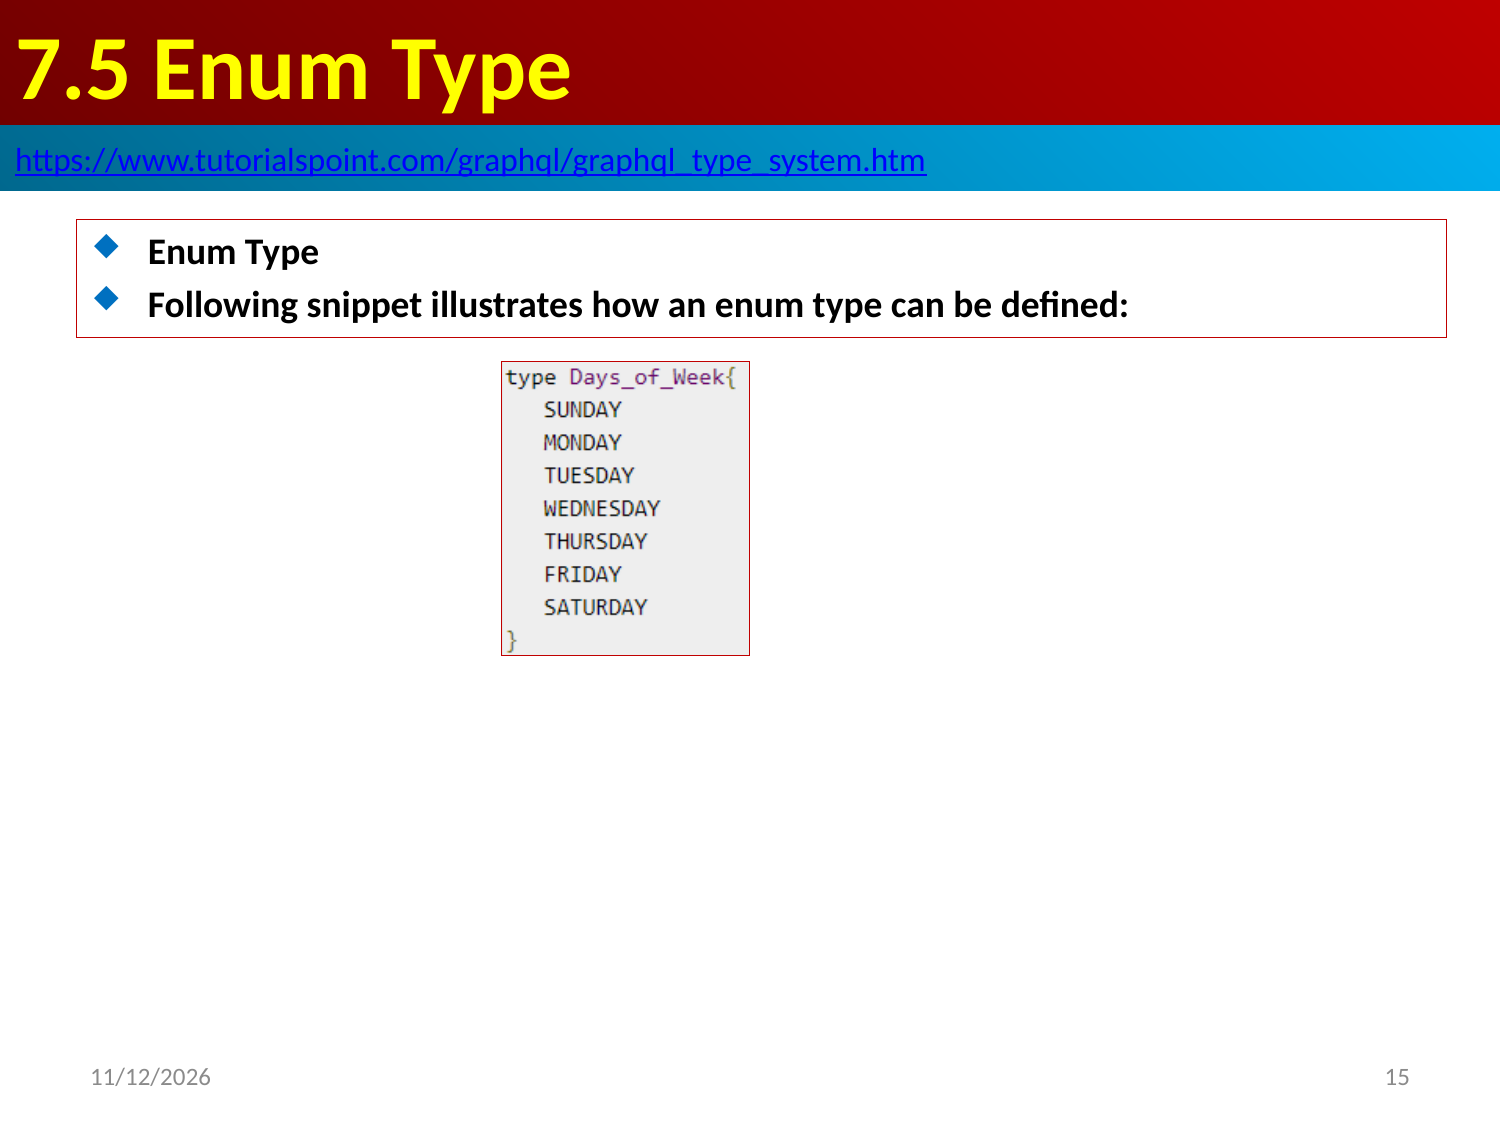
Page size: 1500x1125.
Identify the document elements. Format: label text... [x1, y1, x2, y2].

picture [501, 361, 751, 656]
slide_number 15 [1074, 1042, 1425, 1109]
subtitle Enum Type Following snippet illustrates how an enum type can be defined: [76, 219, 1447, 338]
title 7.5 Enum Type [0, 0, 1500, 125]
text_box https://www.tutorialspoint.com/graphql/graphql_type_system.htm [0, 125, 1500, 191]
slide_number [75, 1042, 425, 1109]
